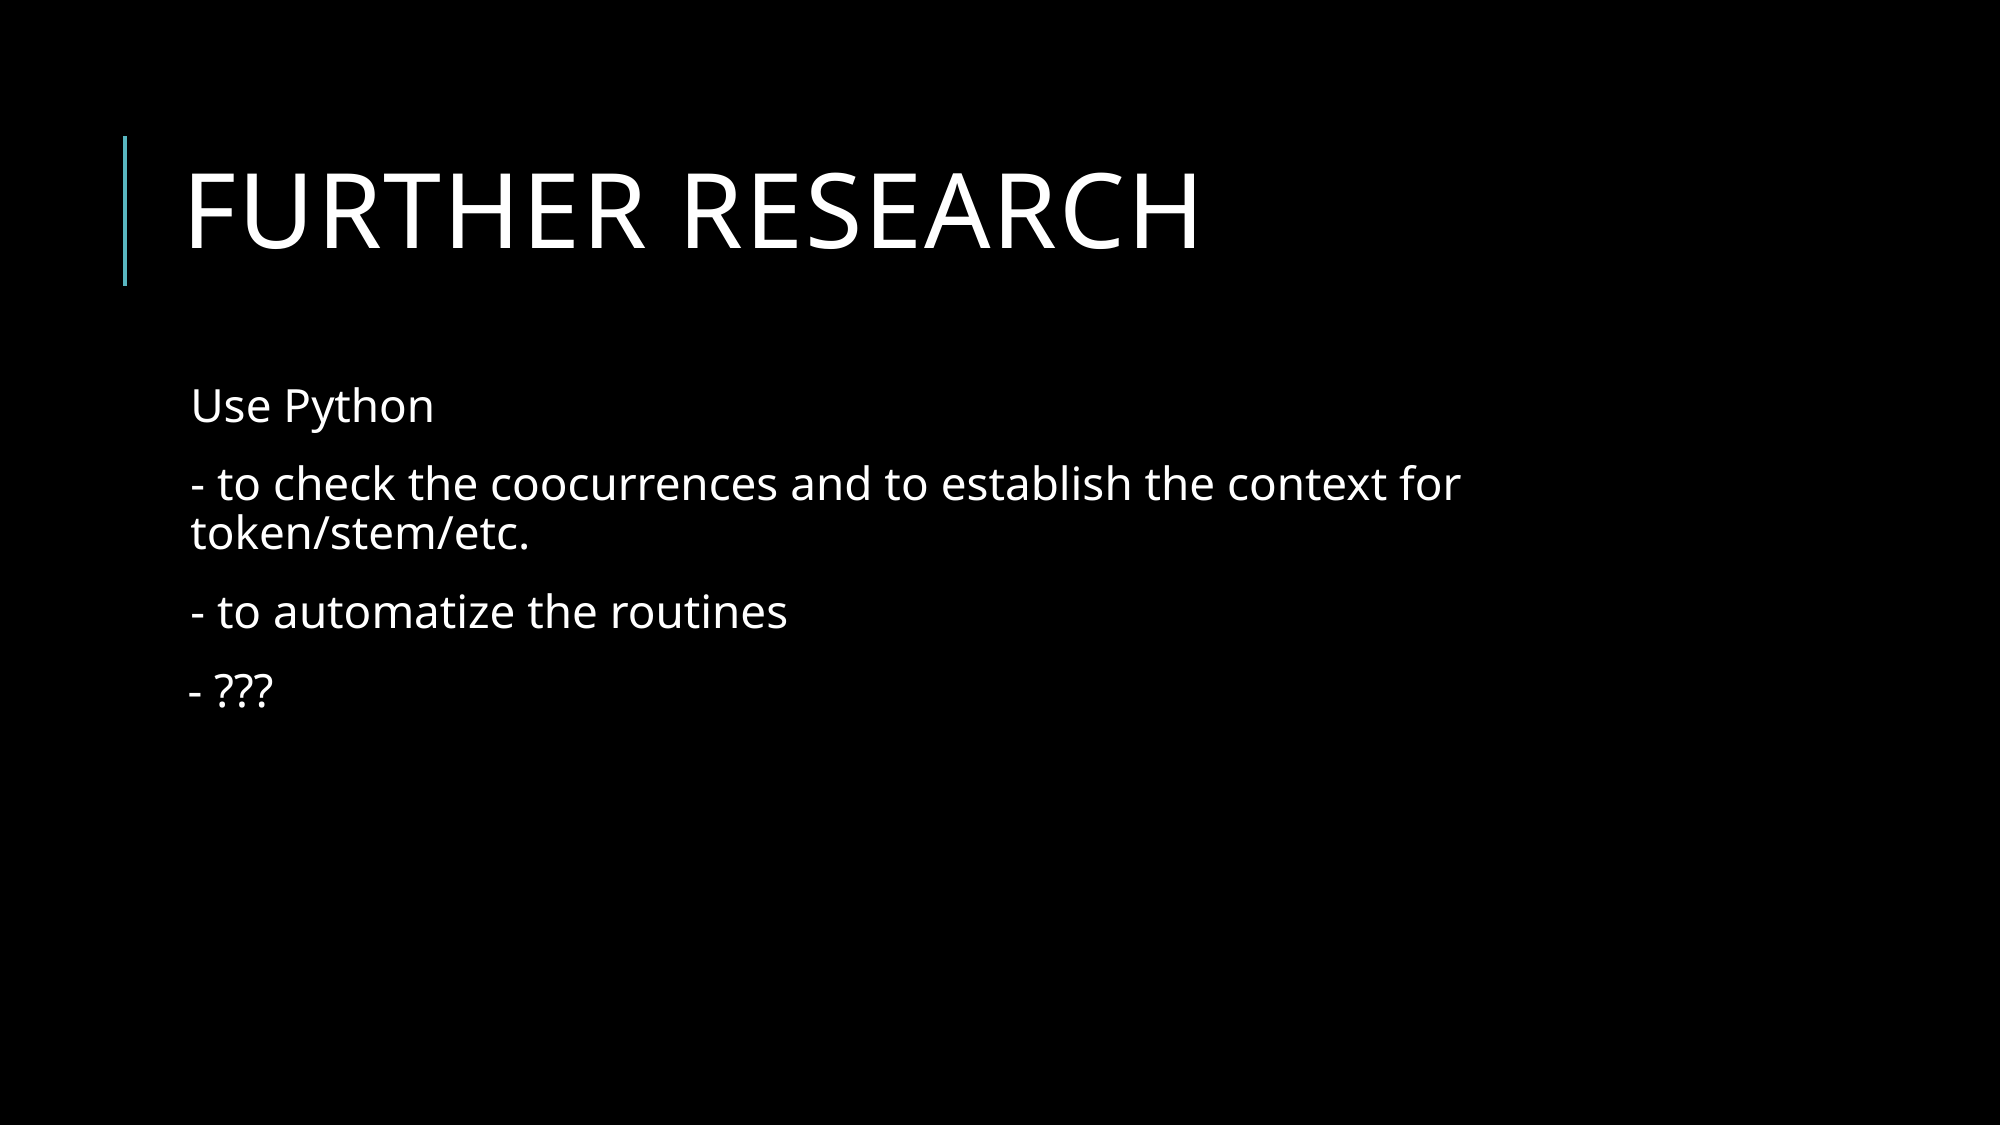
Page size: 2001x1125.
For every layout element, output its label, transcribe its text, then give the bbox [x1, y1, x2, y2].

list Use Python - to check the coocurrences and to establish the context for token/stem/etc. - to automatize the routines - ??? [168, 375, 1763, 1035]
title Further research [168, 96, 1763, 342]
